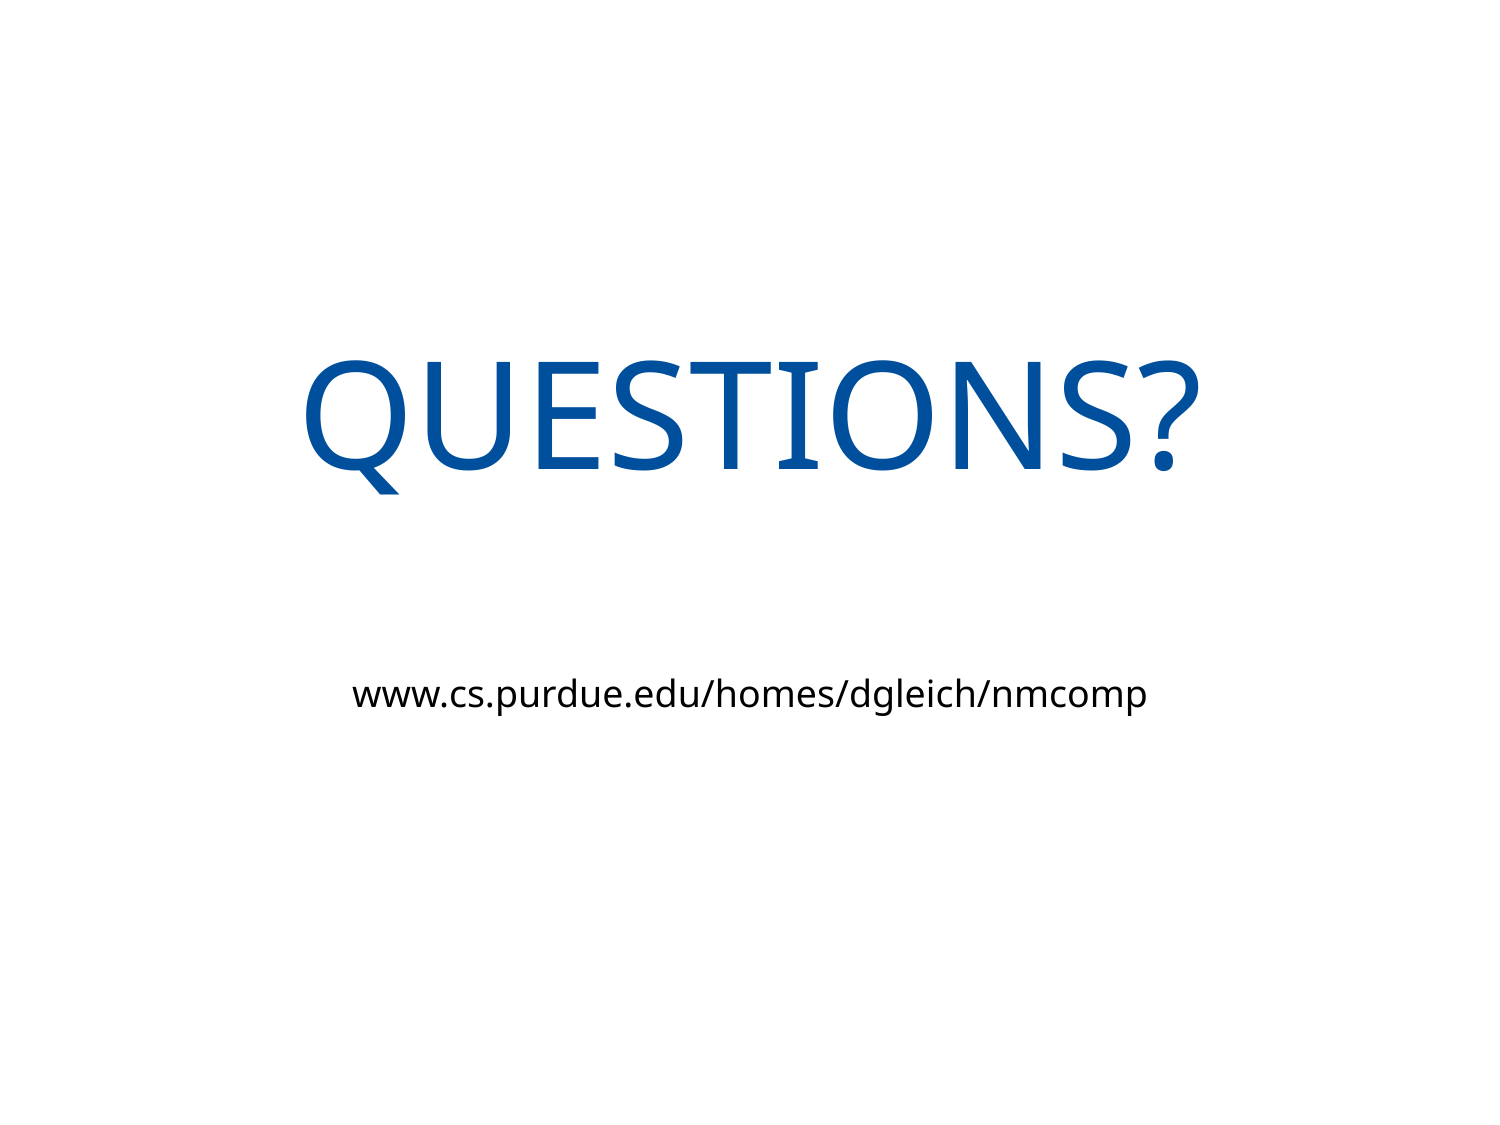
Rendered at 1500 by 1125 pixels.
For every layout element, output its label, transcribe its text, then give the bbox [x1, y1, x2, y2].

text_box QUESTIONS? [0, 312, 1500, 508]
text_box www.cs.purdue.edu/homes/dgleich/nmcomp [337, 662, 1163, 723]
